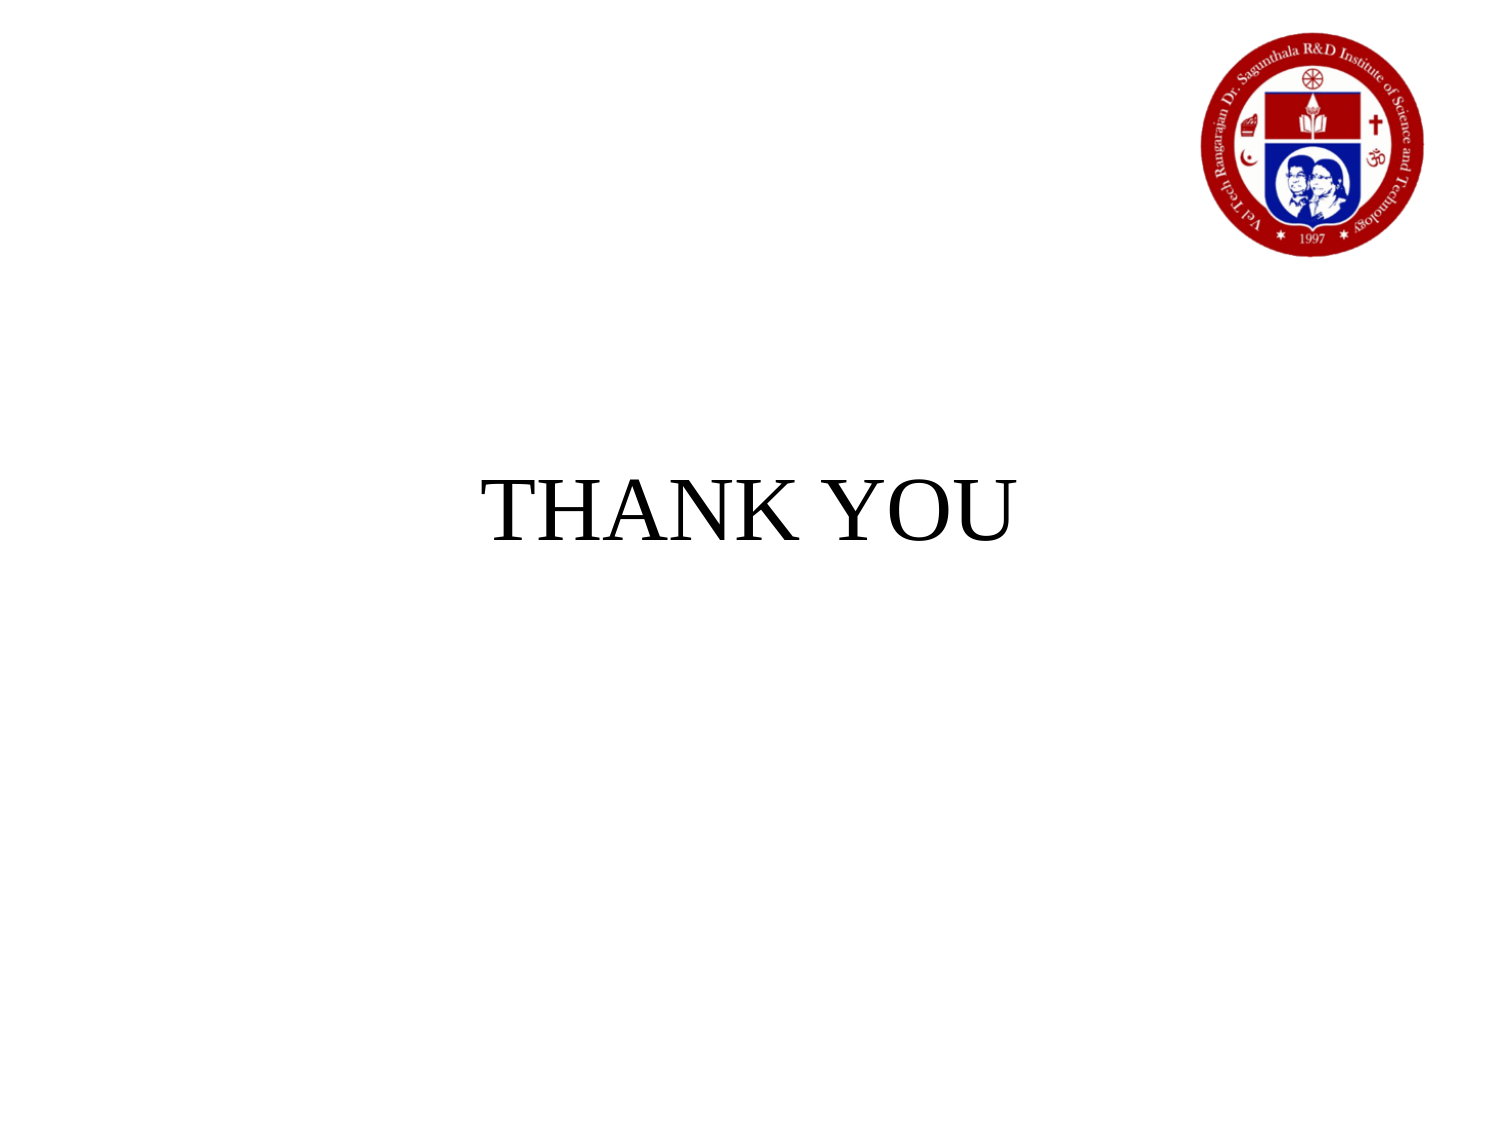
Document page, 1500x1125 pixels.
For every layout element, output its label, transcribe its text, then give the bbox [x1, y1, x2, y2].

picture [1200, 32, 1425, 184]
list THANK YOU [75, 184, 1425, 927]
